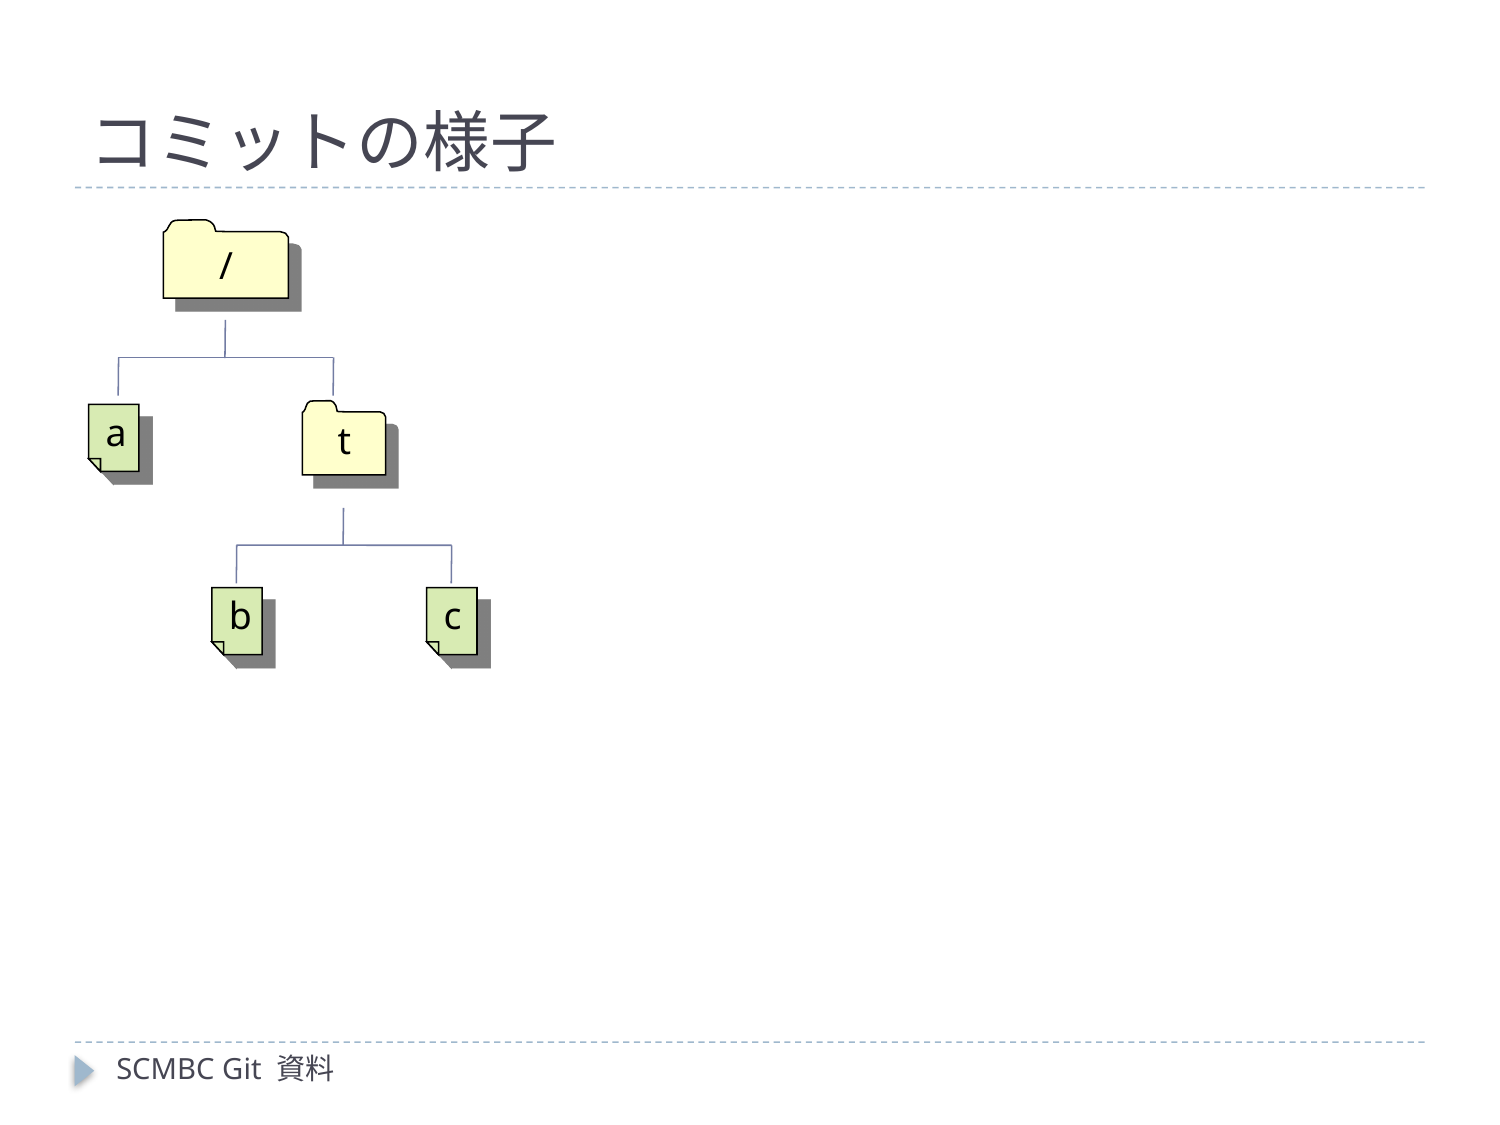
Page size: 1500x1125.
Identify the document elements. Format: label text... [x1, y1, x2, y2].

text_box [88, 219, 478, 655]
footer SCMBC Git 資料 [101, 1042, 625, 1103]
title コミットの様子 [75, 24, 1425, 188]
